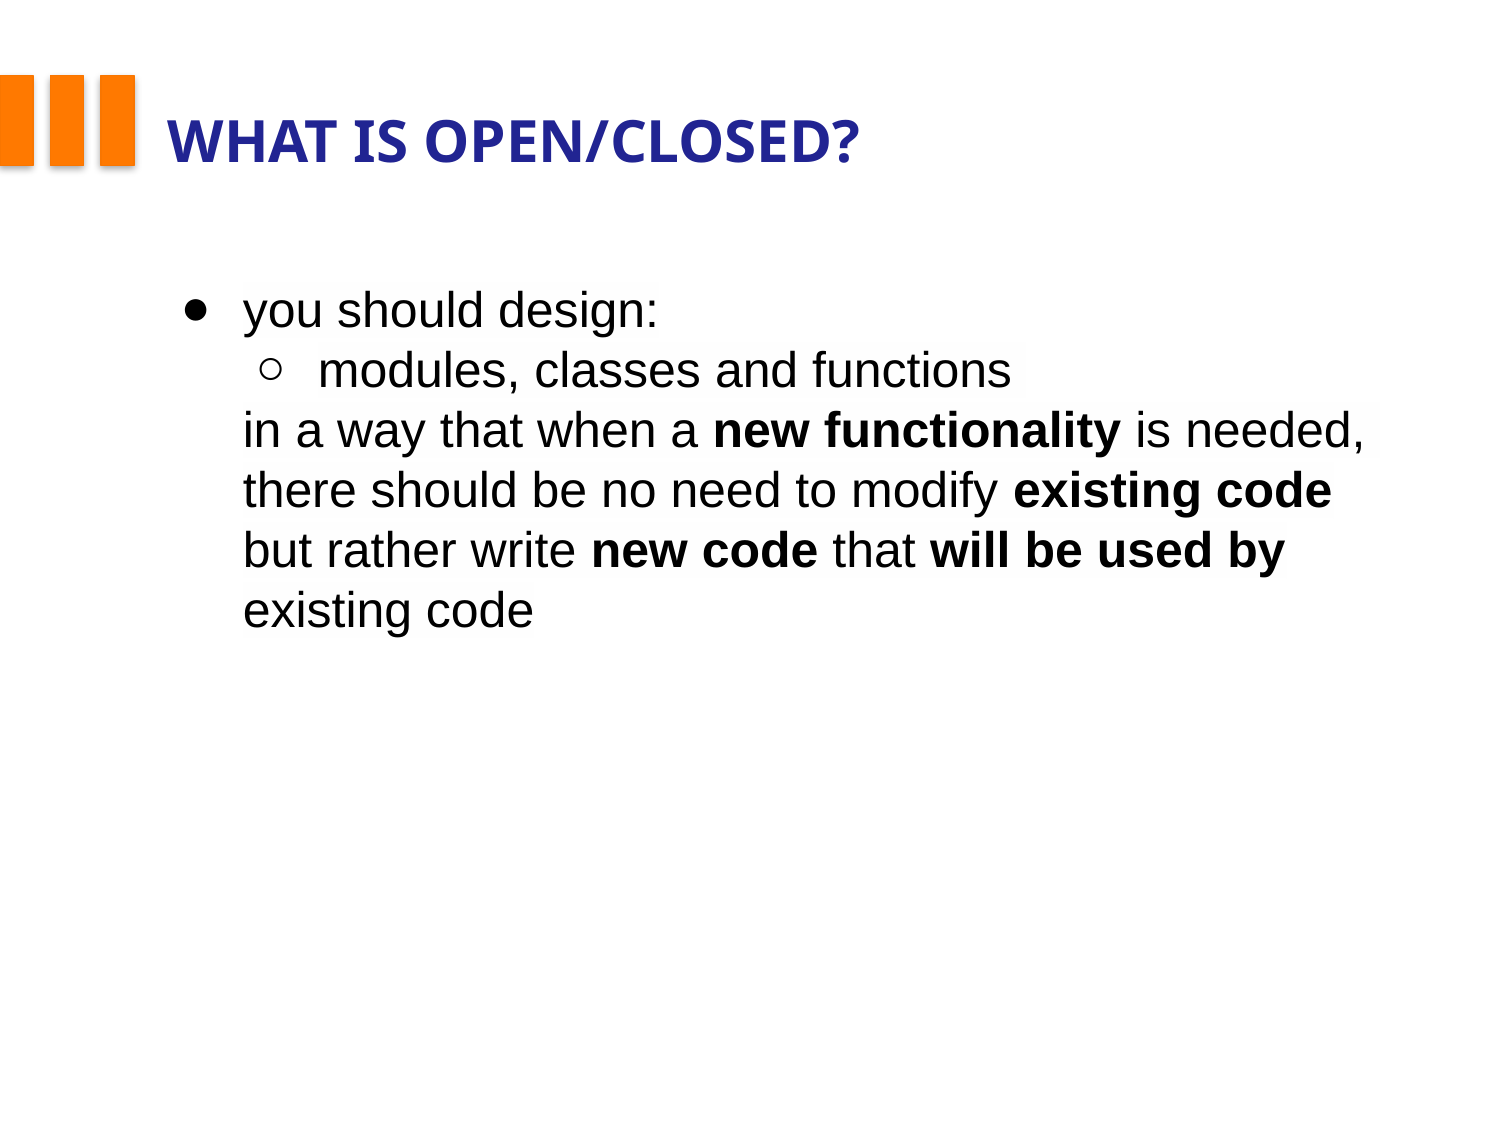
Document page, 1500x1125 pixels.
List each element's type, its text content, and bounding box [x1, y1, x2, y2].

list you should design: modules, classes and functions in a way that when a new functionality is needed, there should be no need to modify existing code but rather write new code that will be used by existing code [153, 262, 1425, 1005]
title What is Open/Closed? [153, 45, 1425, 233]
